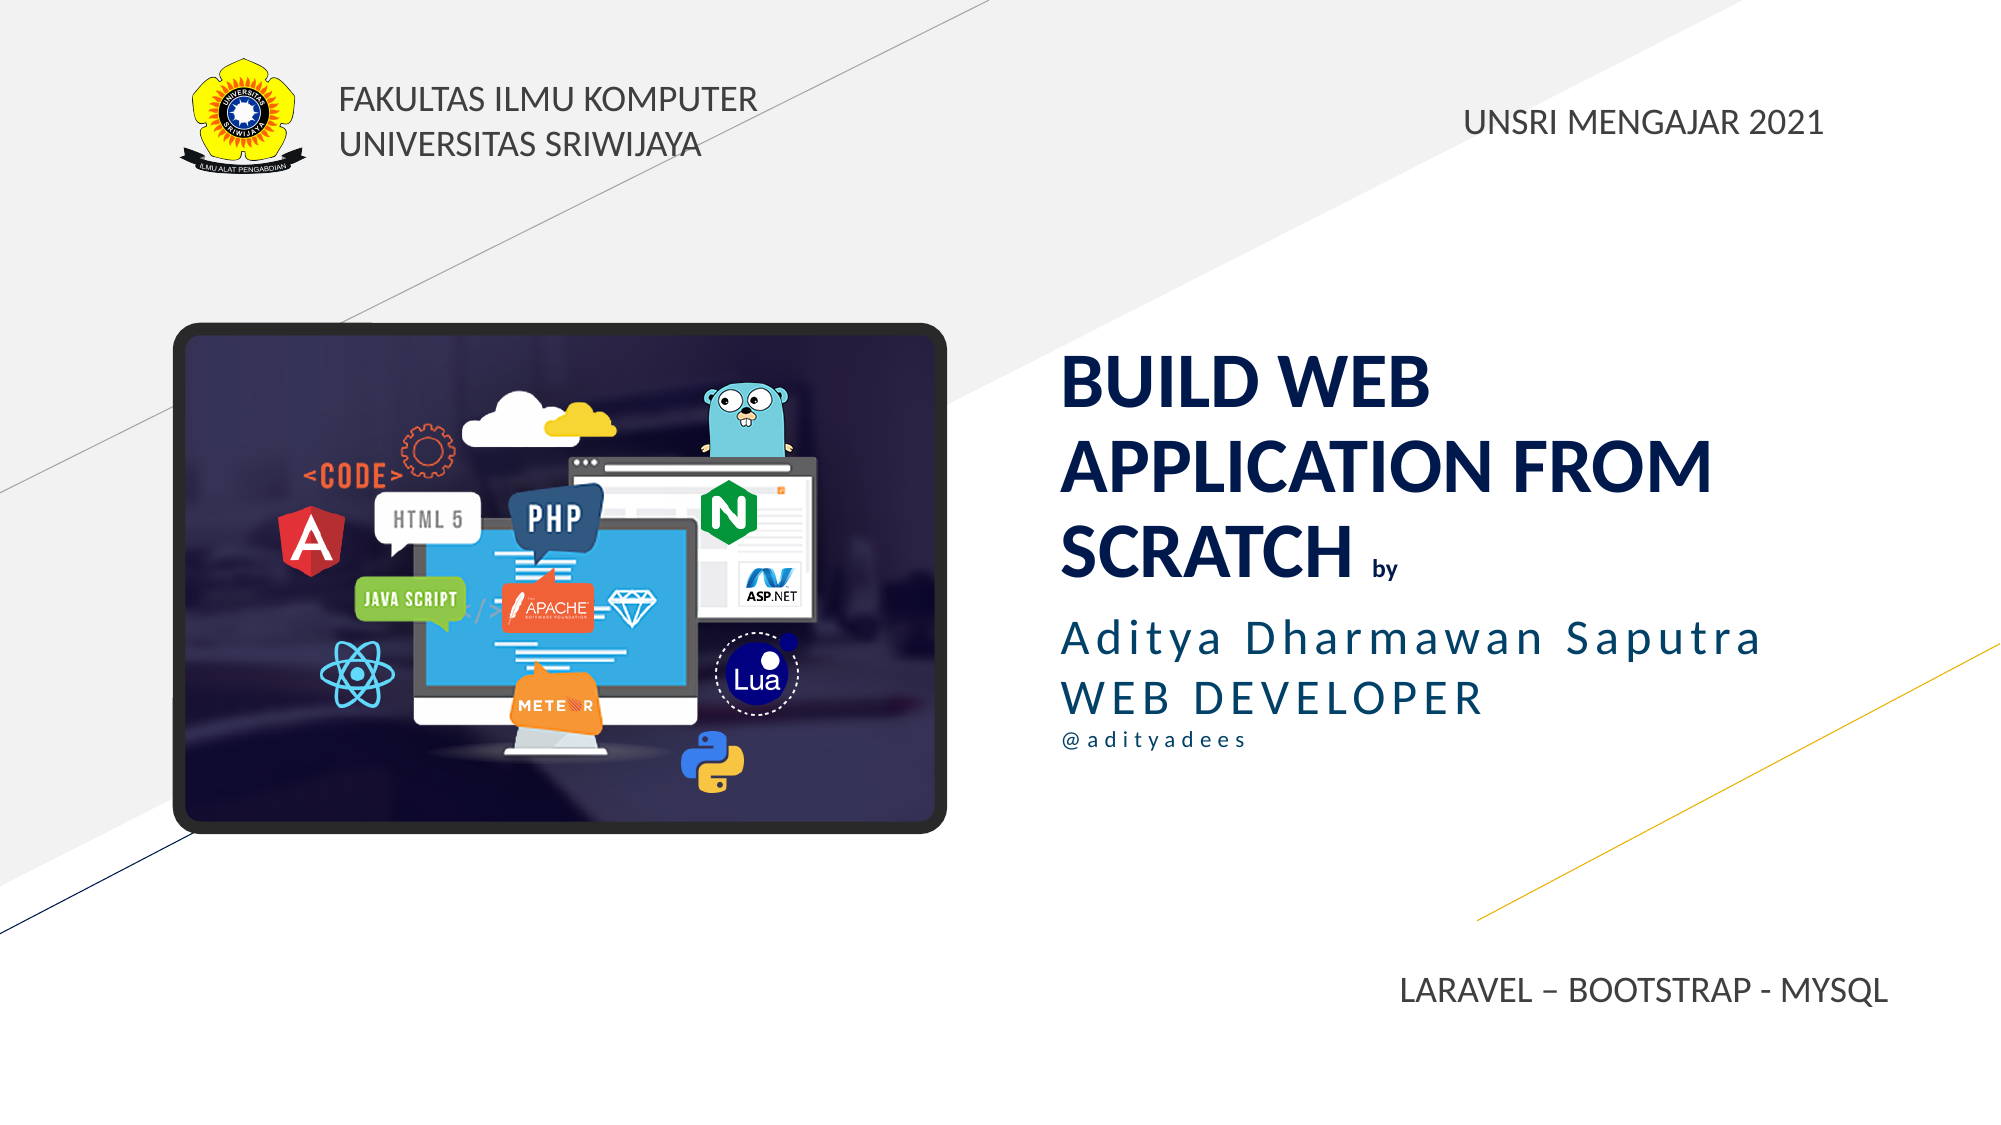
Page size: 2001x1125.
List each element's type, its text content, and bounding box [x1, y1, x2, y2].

text_box FAKULTAS ILMU KOMPUTER UNIVERSITAS SRIWIJAYA [323, 67, 1155, 172]
title BUILD WEB APPLICATION FROM SCRATCH by [1045, 329, 1842, 595]
subtitle Aditya Dharmawan Saputra WEB DEVELOPER @adityadees [1045, 597, 1843, 804]
picture [179, 58, 307, 174]
picture [179, 329, 941, 828]
text_box UNSRI MENGAJAR 2021 [1448, 89, 1840, 150]
text_box LARAVEL – BOOTSTRAP - MYSQL [1384, 957, 1904, 1018]
